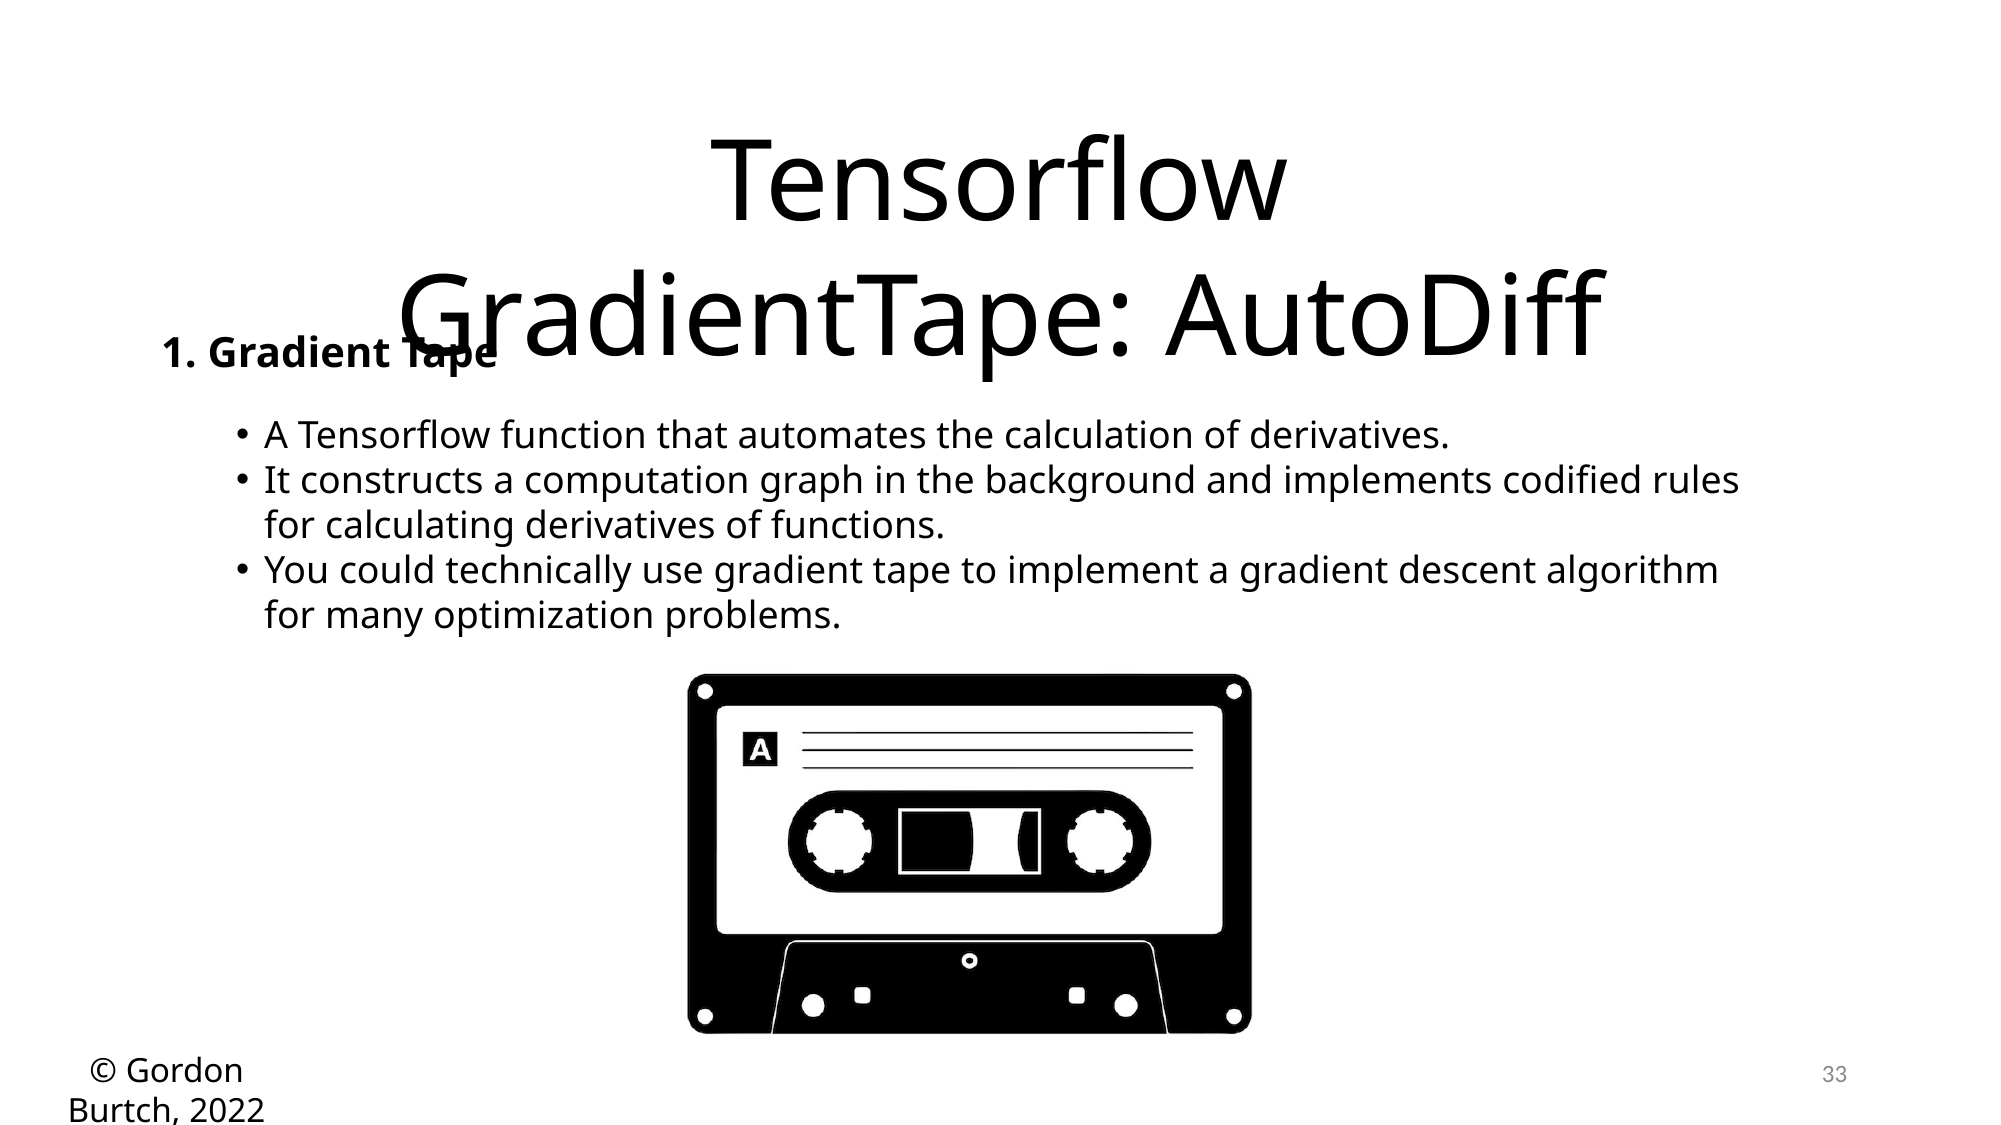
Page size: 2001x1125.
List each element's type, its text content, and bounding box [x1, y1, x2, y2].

text_box Tensorflow GradientTape: AutoDiff [337, 100, 1663, 318]
picture [651, 661, 1284, 1043]
slide_number ‹#› [1412, 1042, 1863, 1103]
text_box 1. Gradient Tape A Tensorflow function that automates the calculation of derivatives. It constructs a computation graph in the background and implements codified rules for calculating derivatives of functions. You could technically use gradient tape to implement a gradient descent algorithm for many optimization problems. [146, 318, 1790, 644]
